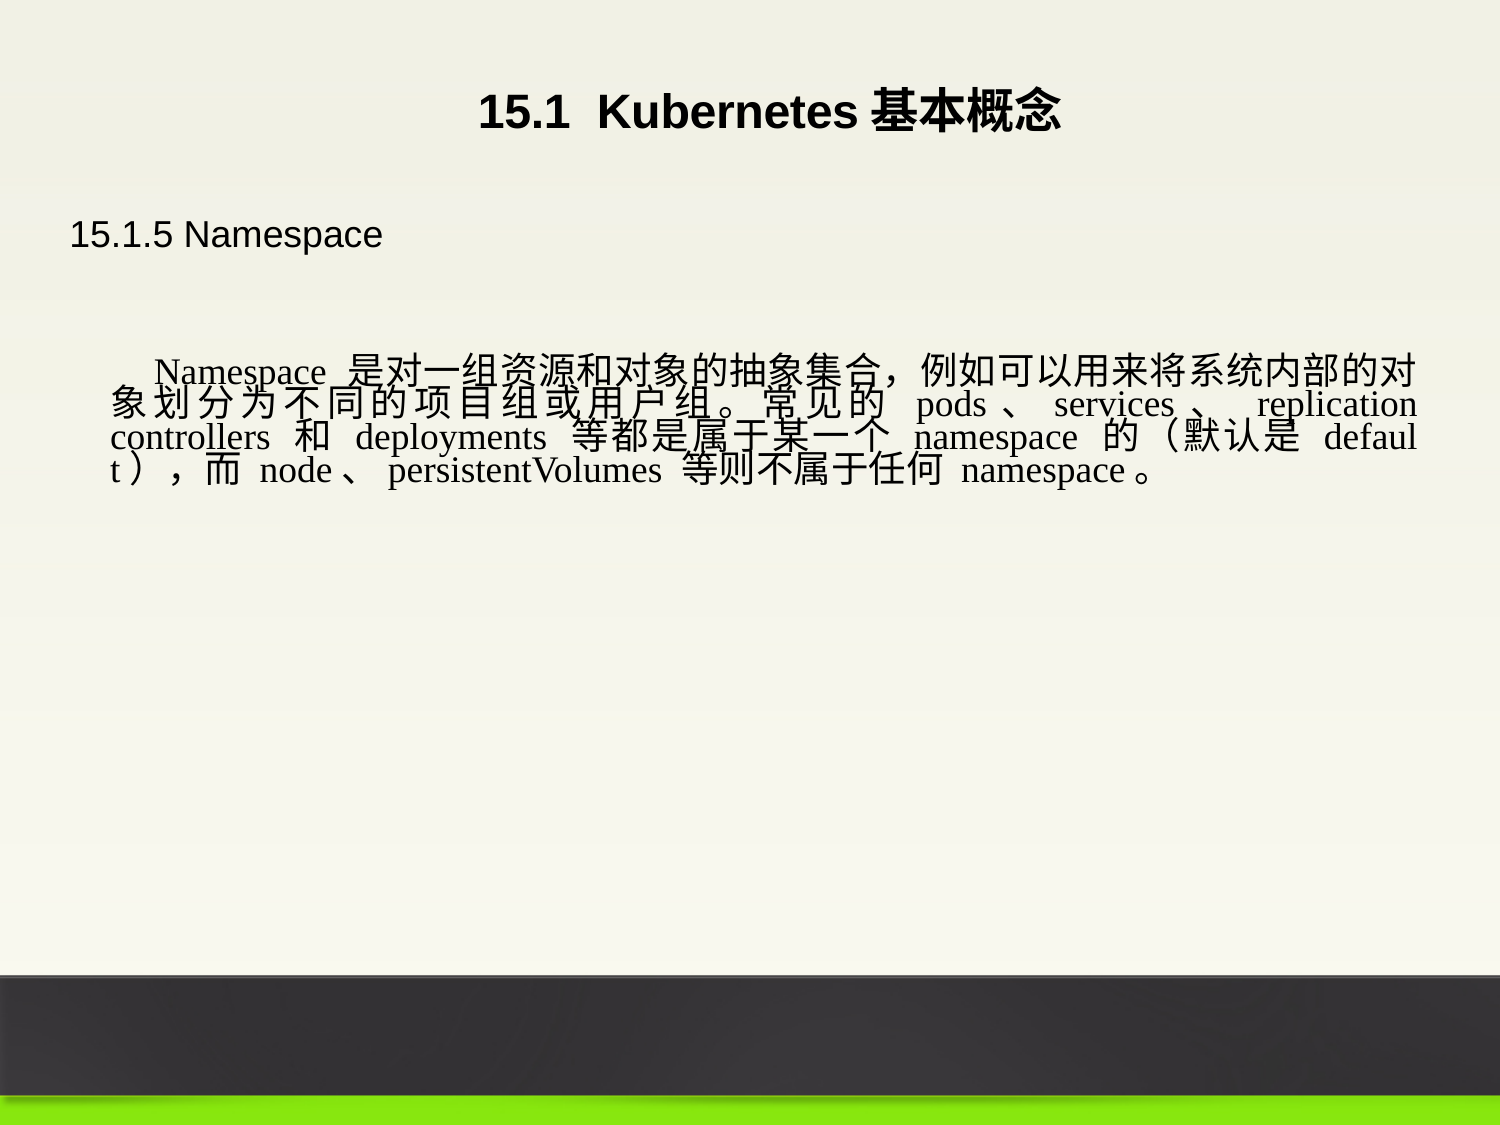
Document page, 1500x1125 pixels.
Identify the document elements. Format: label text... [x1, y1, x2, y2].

text_box 15.1.5 Namespace [54, 202, 805, 262]
title 15.1 Kubernetes基本概念 [94, 95, 1446, 203]
text_box Namespace 是对一组资源和对象的抽象集合，例如可以用来将系统内部的对象划分为不同的项目组或用户组。常见的 pods、services、 replication controllers 和 deployments 等都是属于某一个 namespace 的（默认是 default），而 node、persistentVolumes 等则不属于任何 namespace。 [95, 351, 1433, 498]
picture [0, 0, 1500, 1125]
